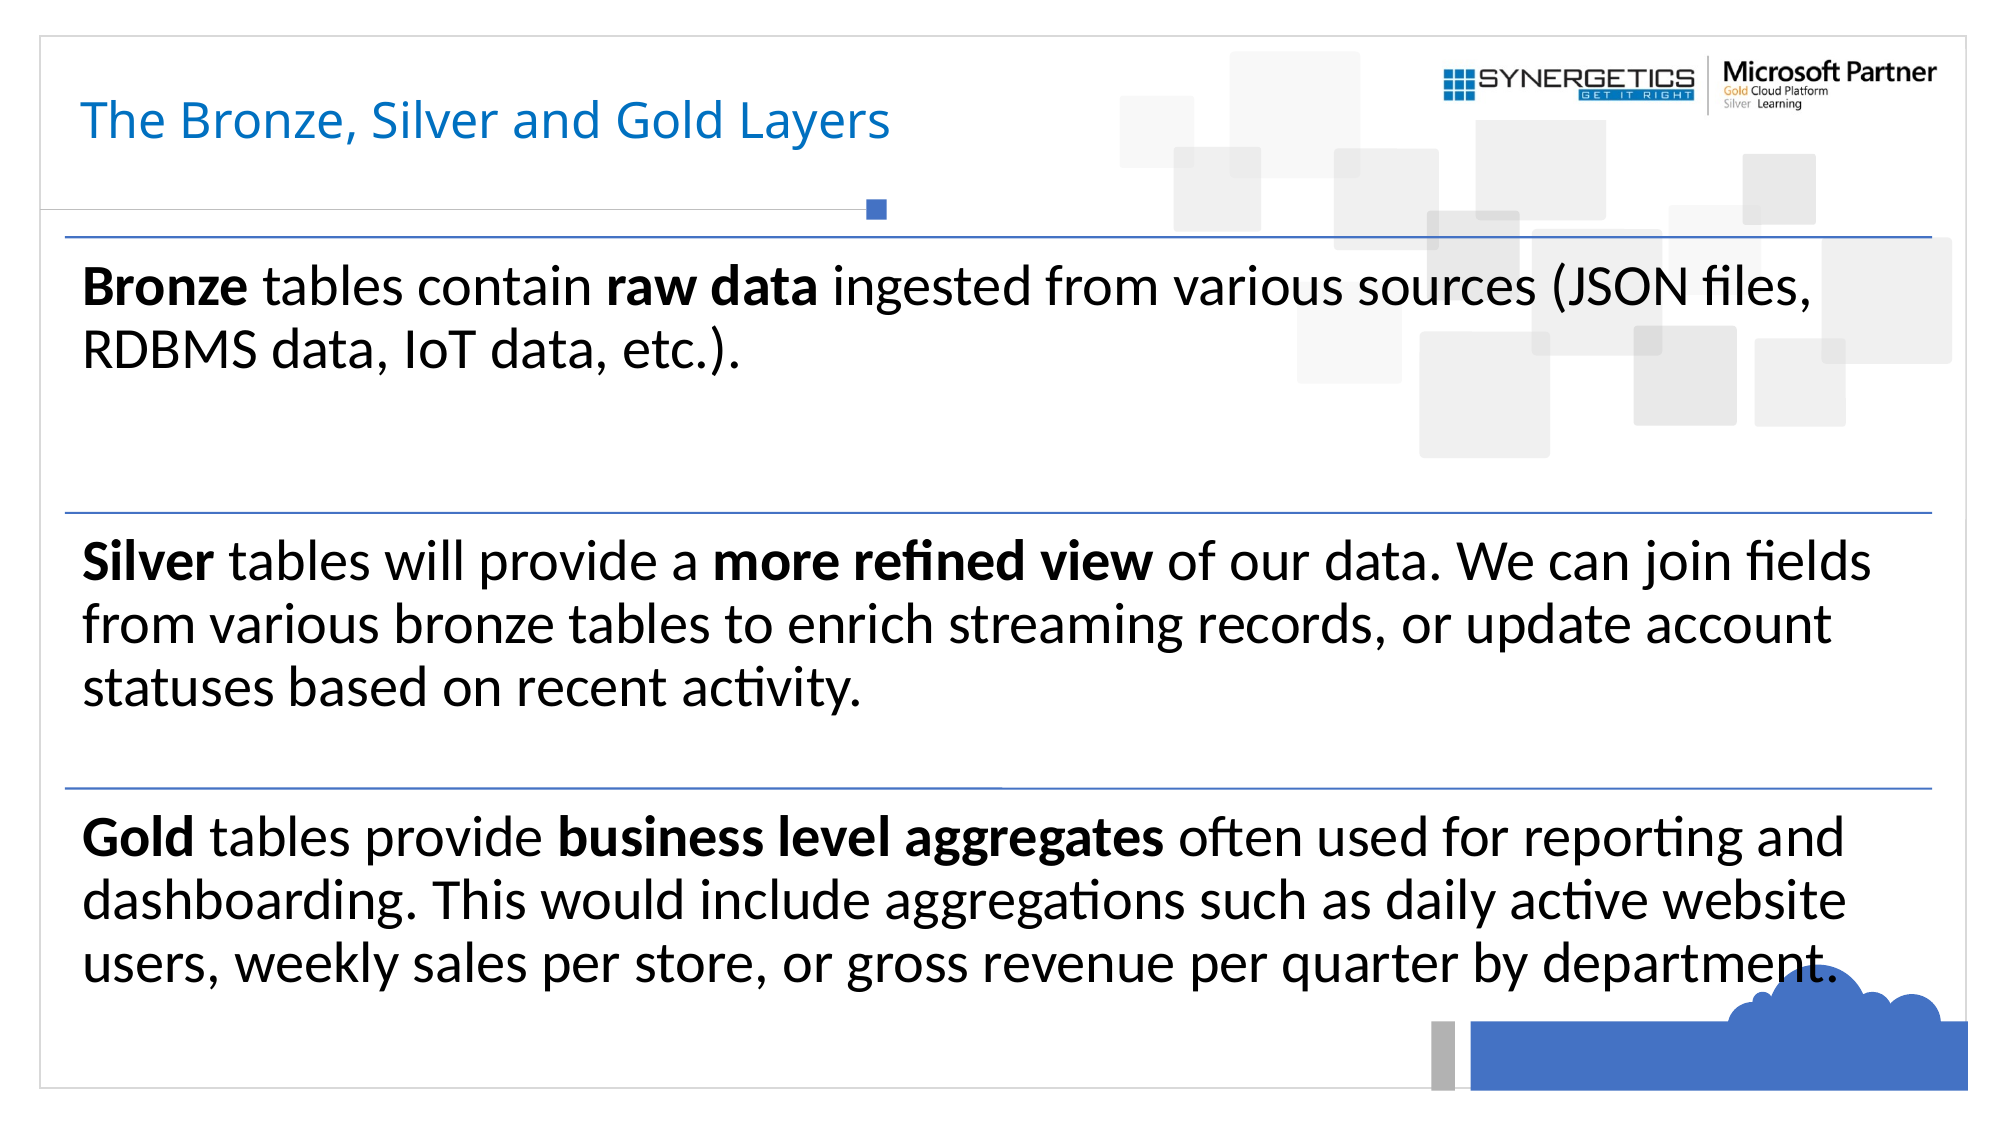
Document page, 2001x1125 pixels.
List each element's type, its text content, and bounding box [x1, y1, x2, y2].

title The Bronze, Silver and Gold Layers [64, 59, 1932, 186]
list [64, 236, 1933, 1065]
picture [1431, 48, 1955, 120]
